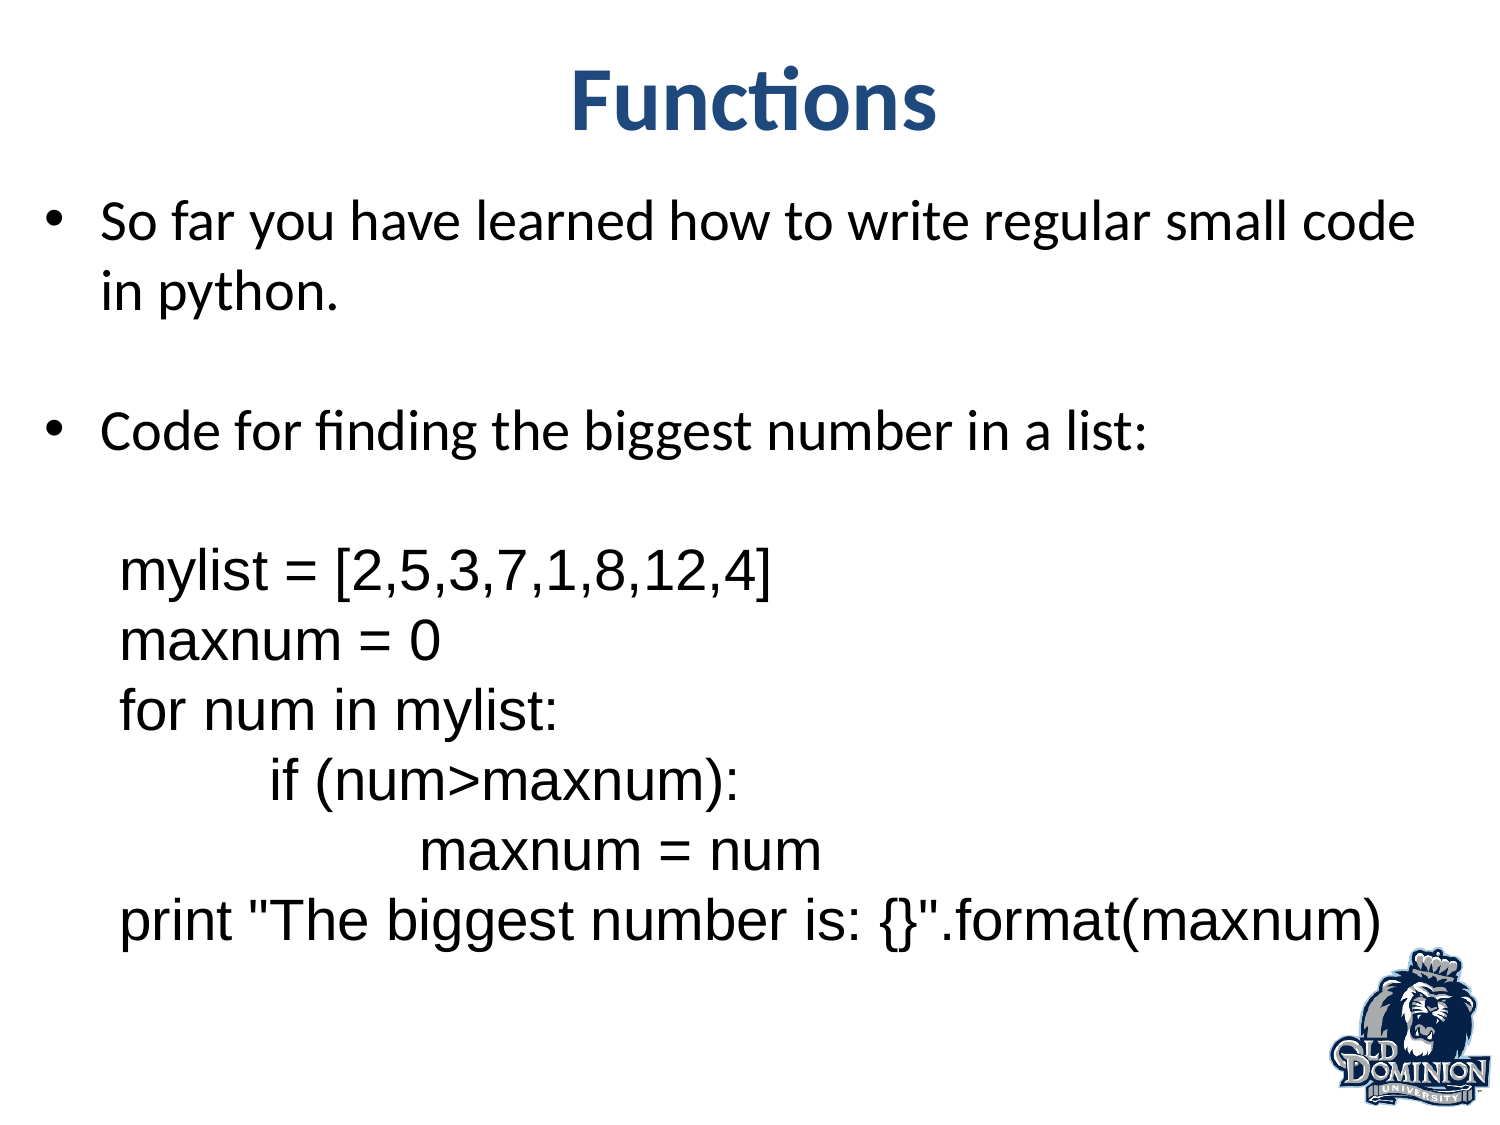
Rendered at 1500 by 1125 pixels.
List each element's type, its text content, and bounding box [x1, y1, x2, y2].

title Functions [75, 12, 1434, 174]
picture [1319, 937, 1493, 1125]
text_box So far you have learned how to write regular small code in python. Code for finding the biggest number in a list: mylist = [2,5,3,7,1,8,12,4] maxnum = 0 for num in mylist: if (num>maxnum): maxnum = num print "The biggest number is: {}".format(maxnum) [29, 174, 1478, 968]
